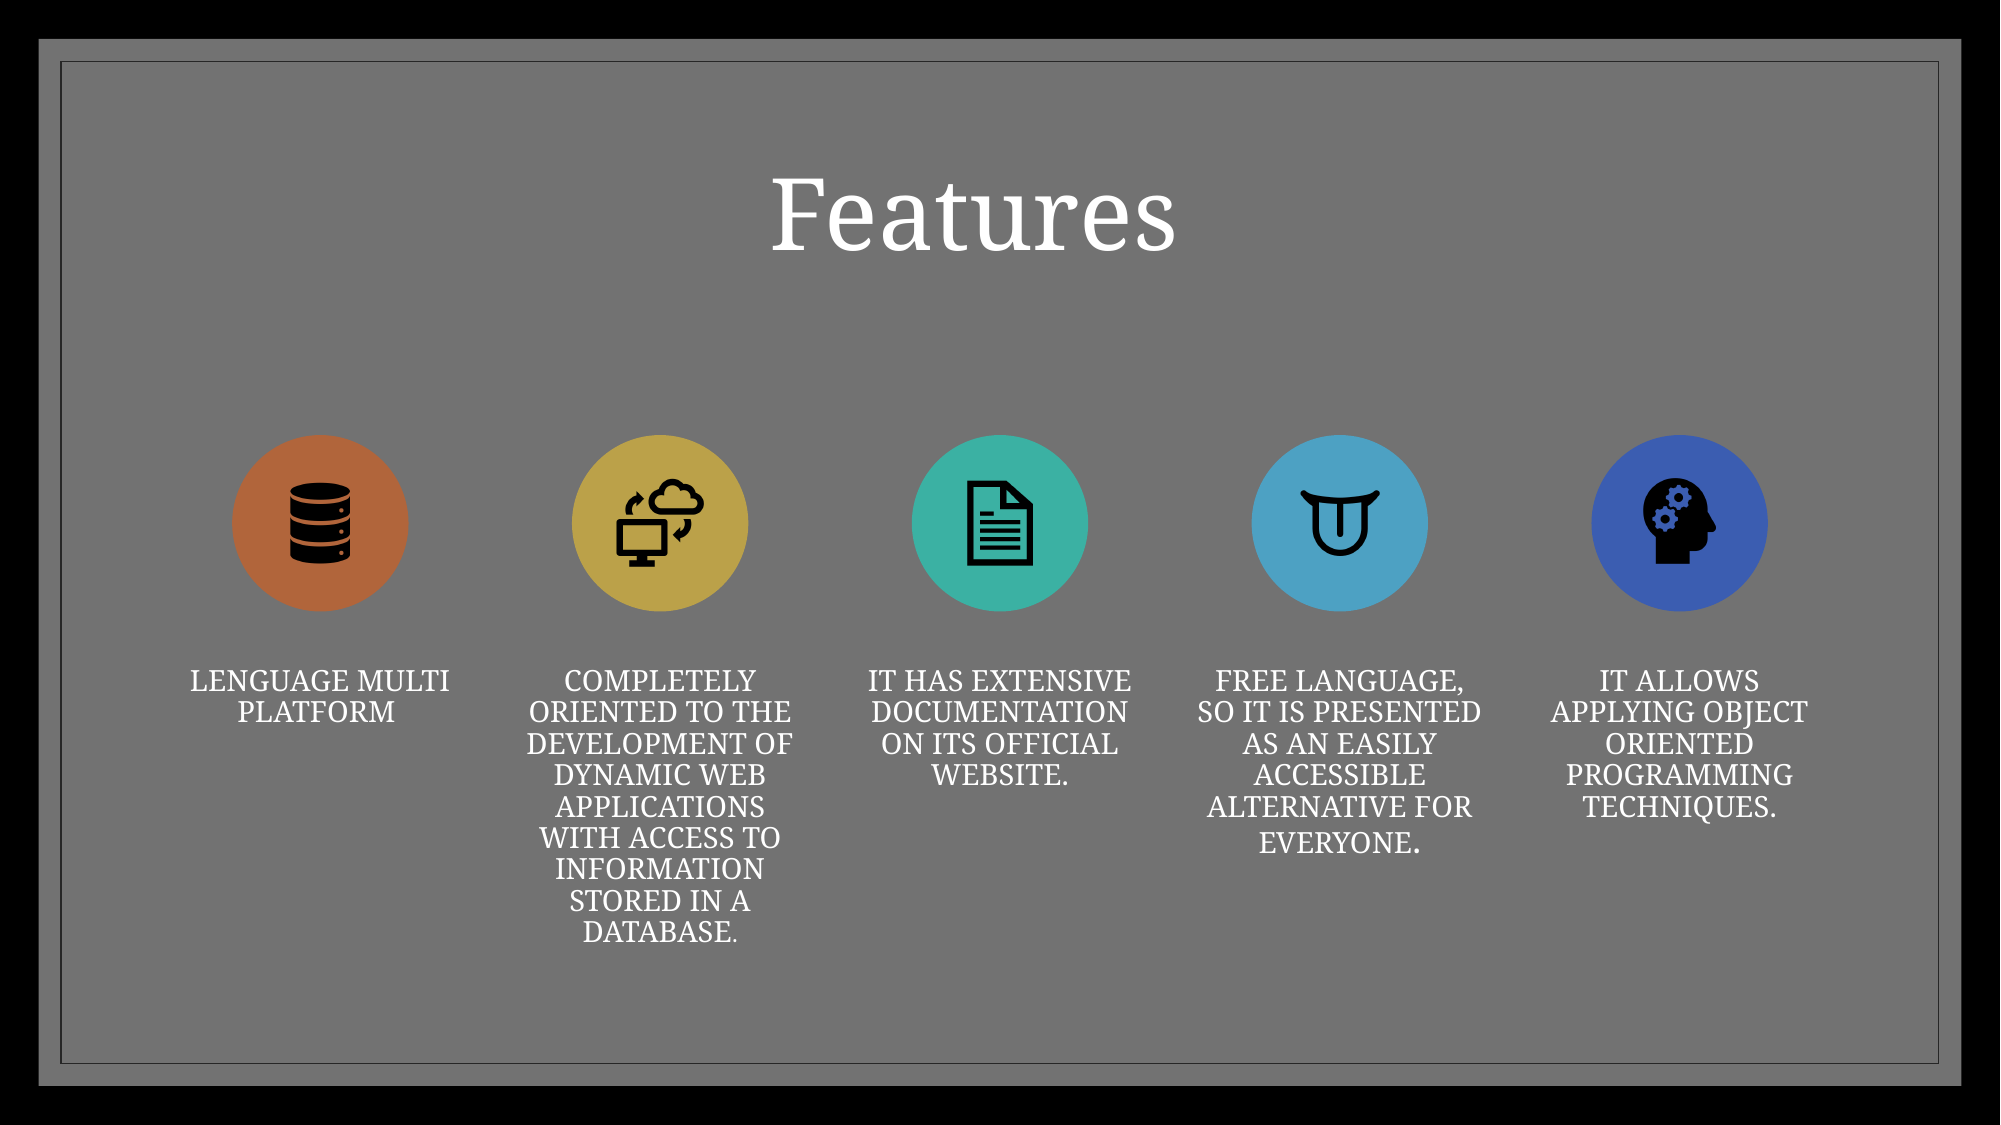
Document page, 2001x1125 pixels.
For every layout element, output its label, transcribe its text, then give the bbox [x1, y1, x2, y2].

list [174, 378, 1825, 991]
title Features [174, 105, 1825, 331]
